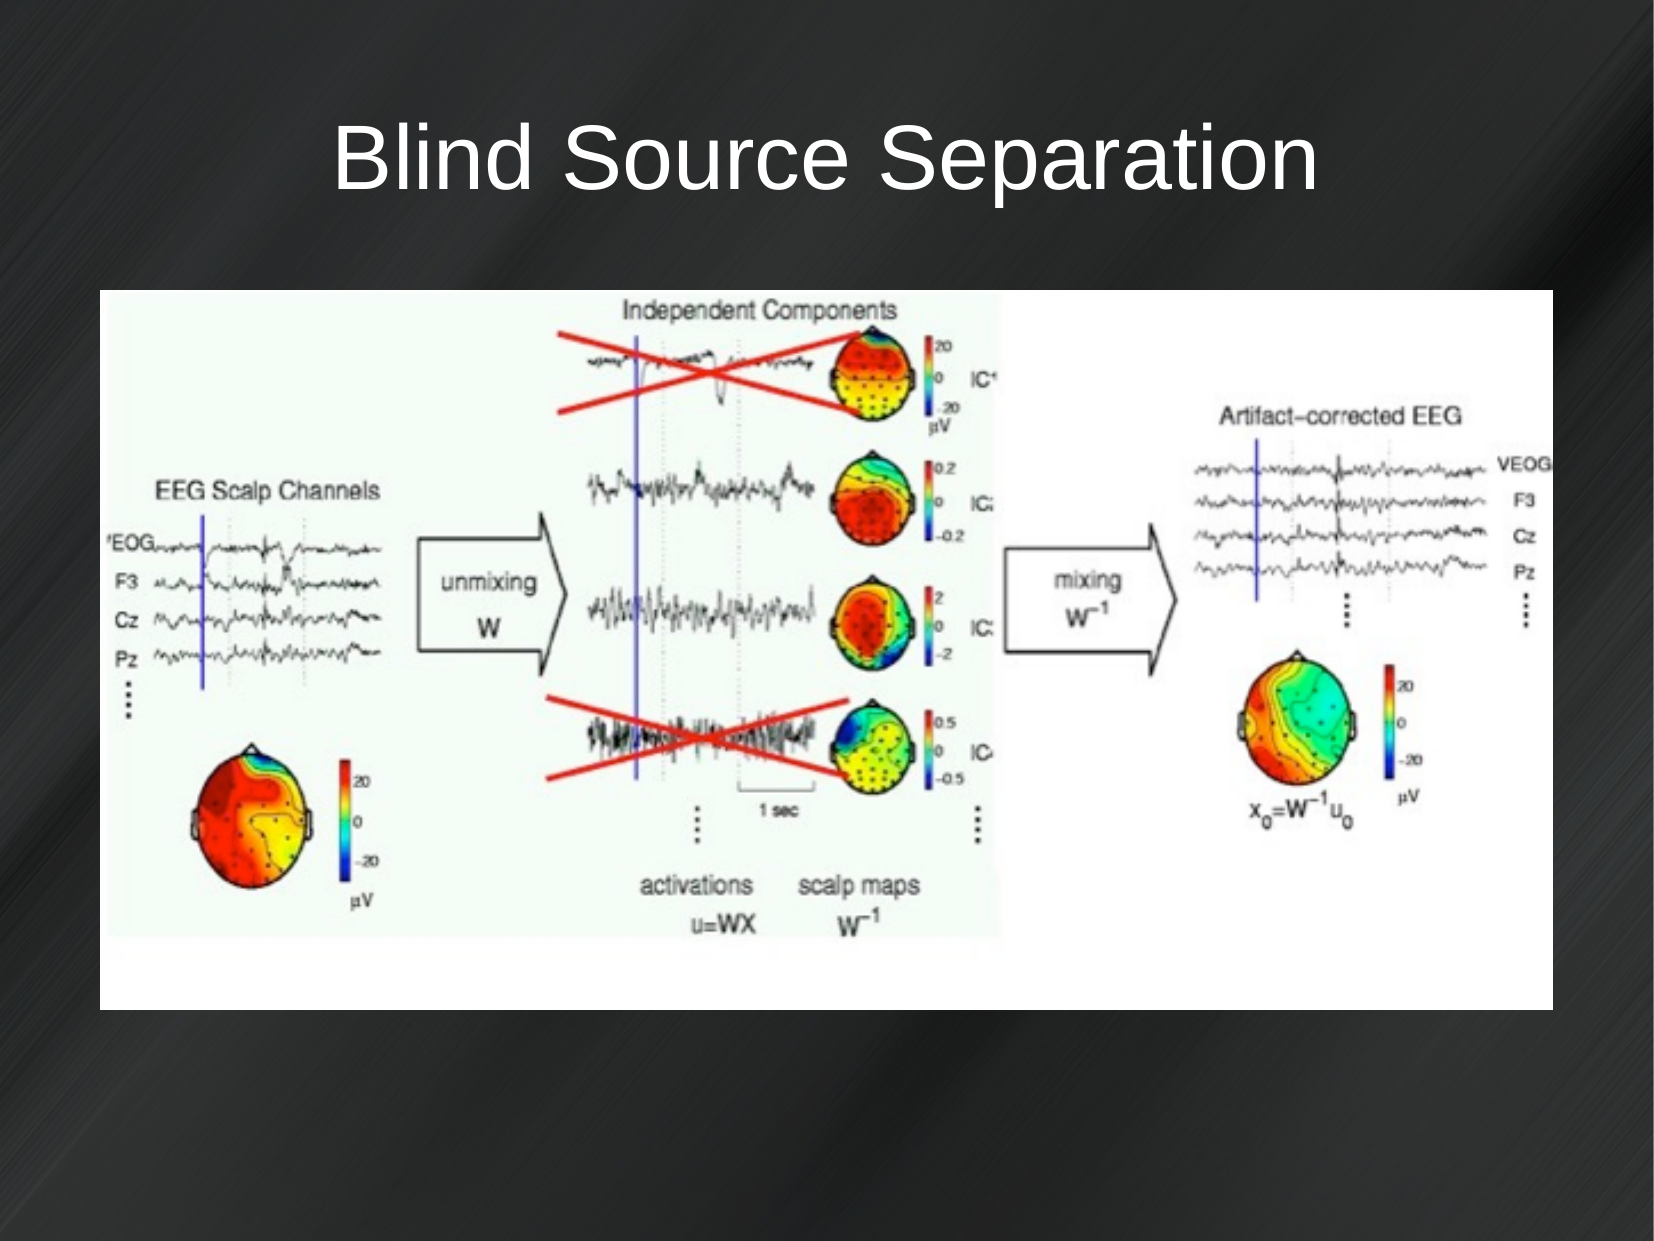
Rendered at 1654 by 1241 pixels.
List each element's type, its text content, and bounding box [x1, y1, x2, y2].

picture [0, 0, 1654, 1241]
text_box Blind Source Separation [82, 49, 1571, 257]
